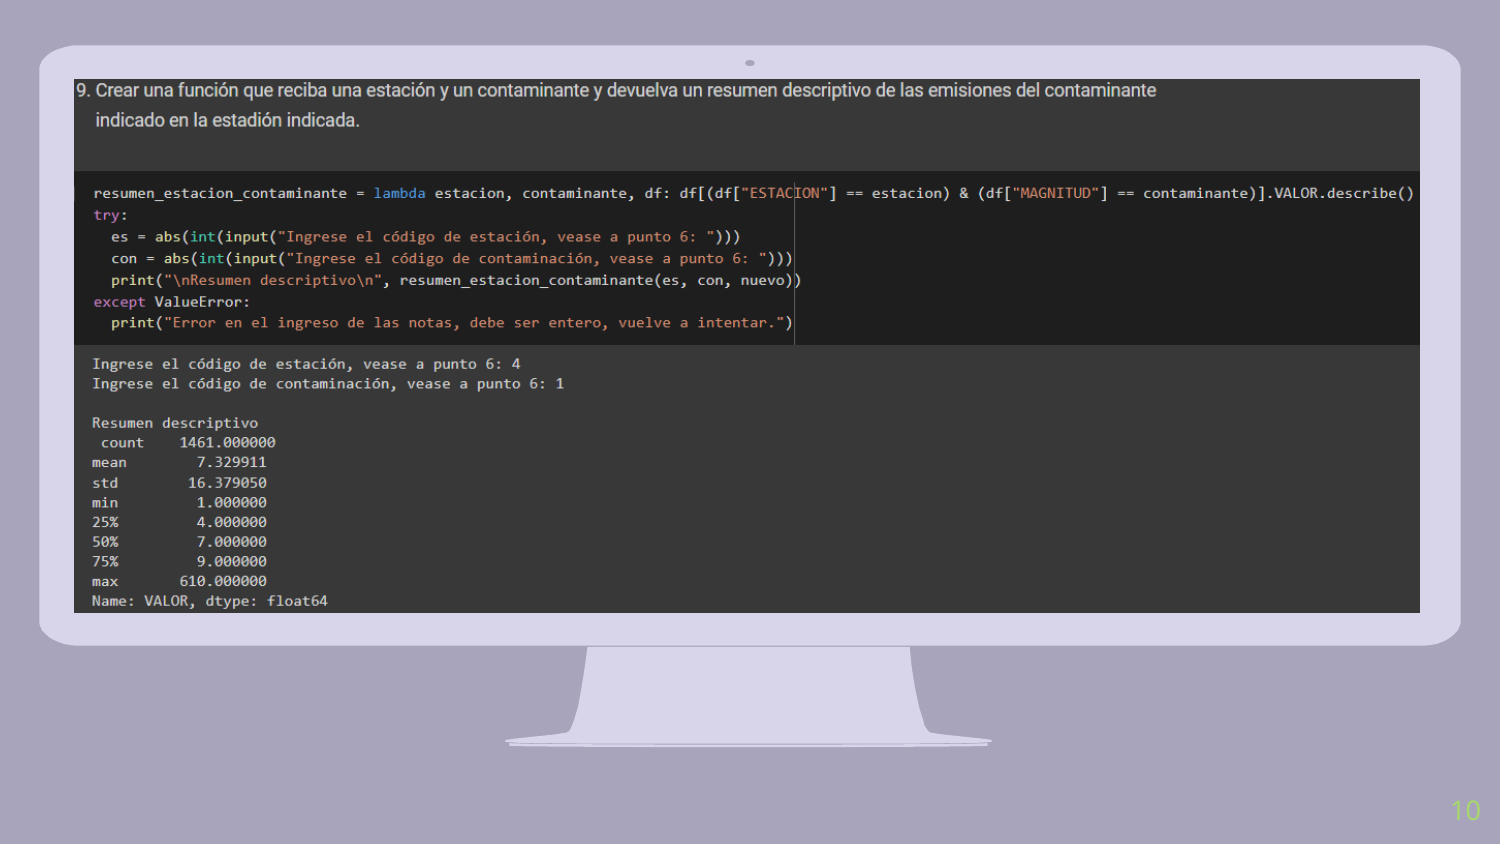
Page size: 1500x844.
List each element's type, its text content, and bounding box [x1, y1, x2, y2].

picture [74, 79, 1420, 613]
slide_number ‹#› [1391, 779, 1482, 844]
text_box [39, 45, 1461, 748]
